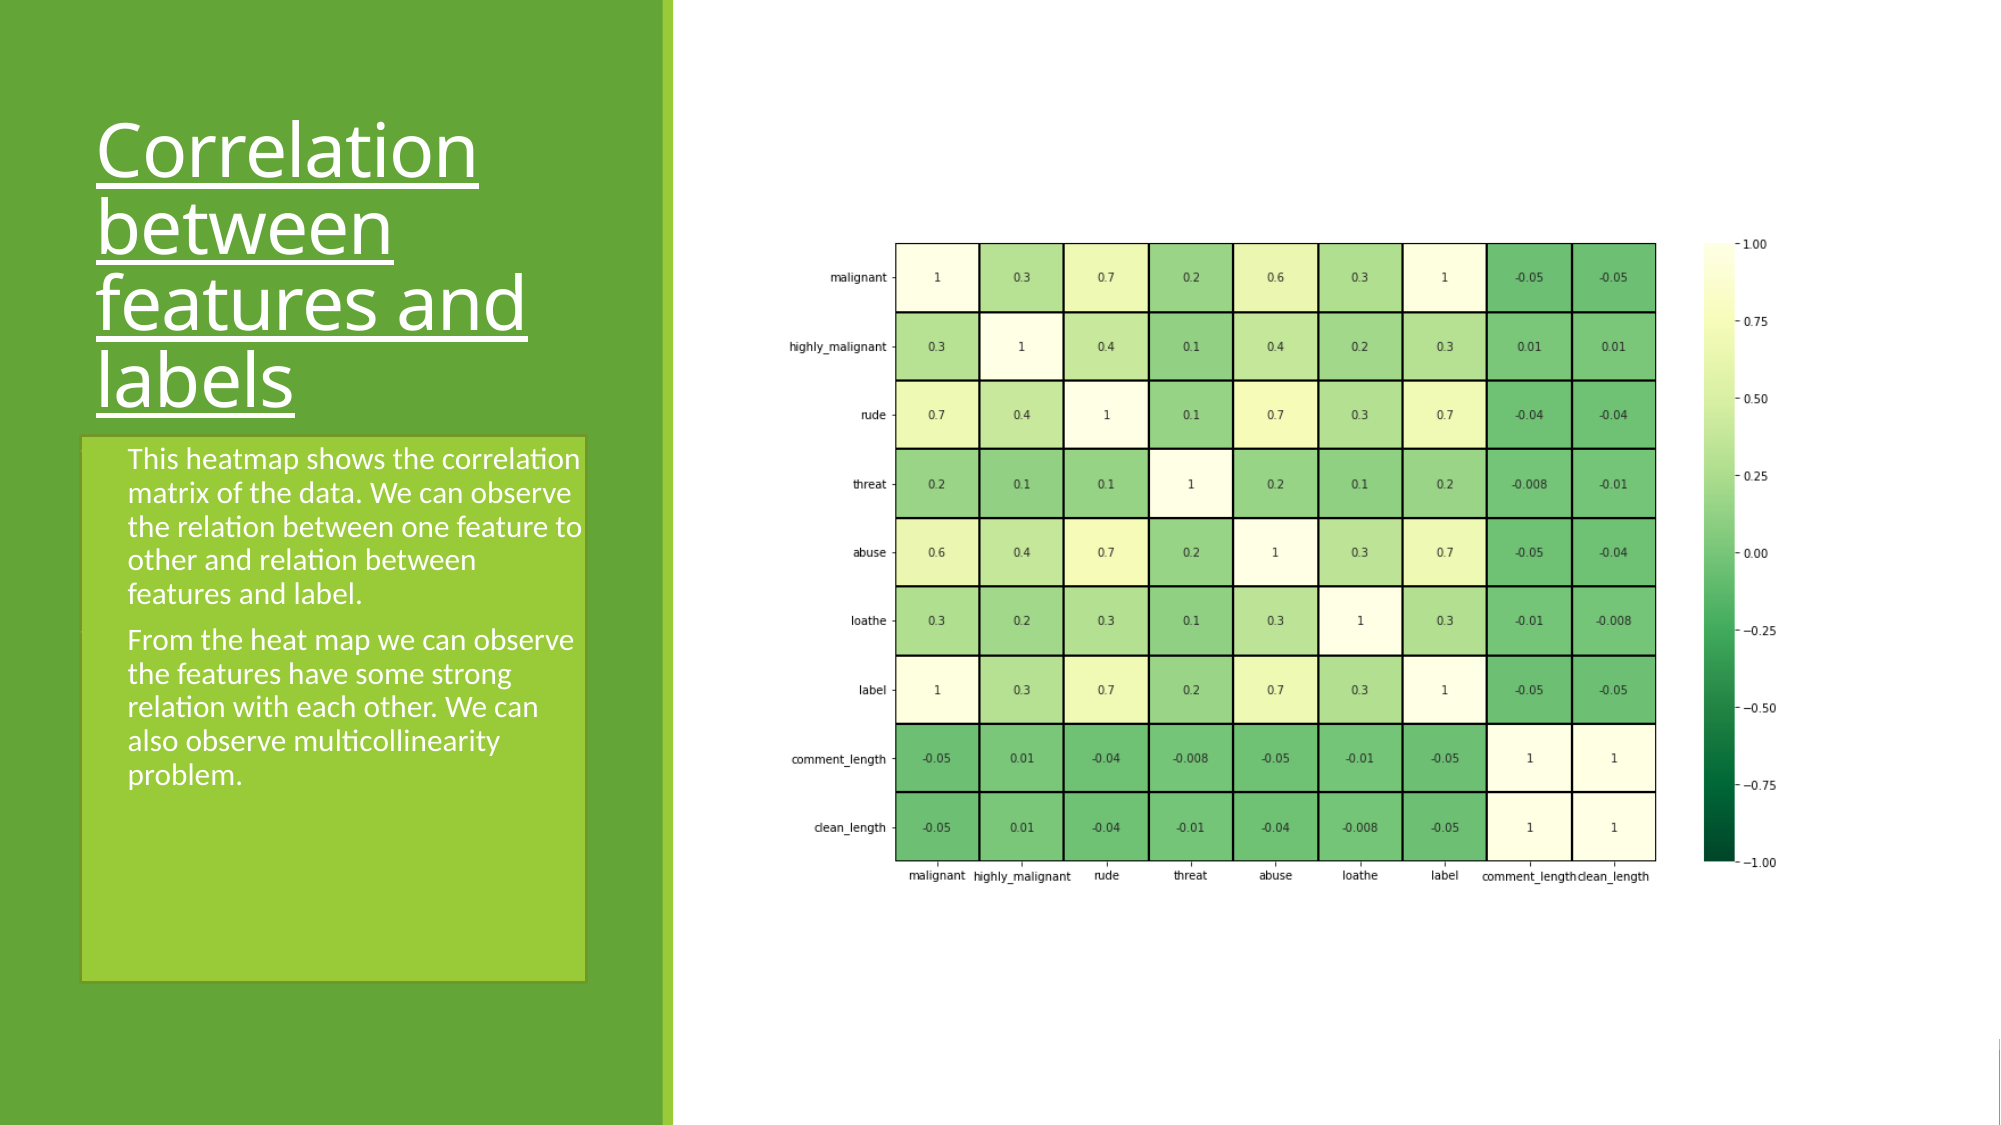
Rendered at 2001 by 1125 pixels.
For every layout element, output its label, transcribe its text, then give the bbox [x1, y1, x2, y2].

text_box [661, 296, 674, 1125]
text_box [674, 0, 2000, 1125]
text_box [0, 0, 661, 1125]
text_box Correlation between features and labels [80, 84, 587, 430]
picture [777, 226, 1894, 899]
text_box This heatmap shows the correlation matrix of the data. We can observe the relation between one feature to other and relation between features and label. From the heat map we can observe the features have some strong relation with each other. We can also observe multicollinearity problem. [79, 434, 588, 984]
text_box [661, 0, 674, 282]
